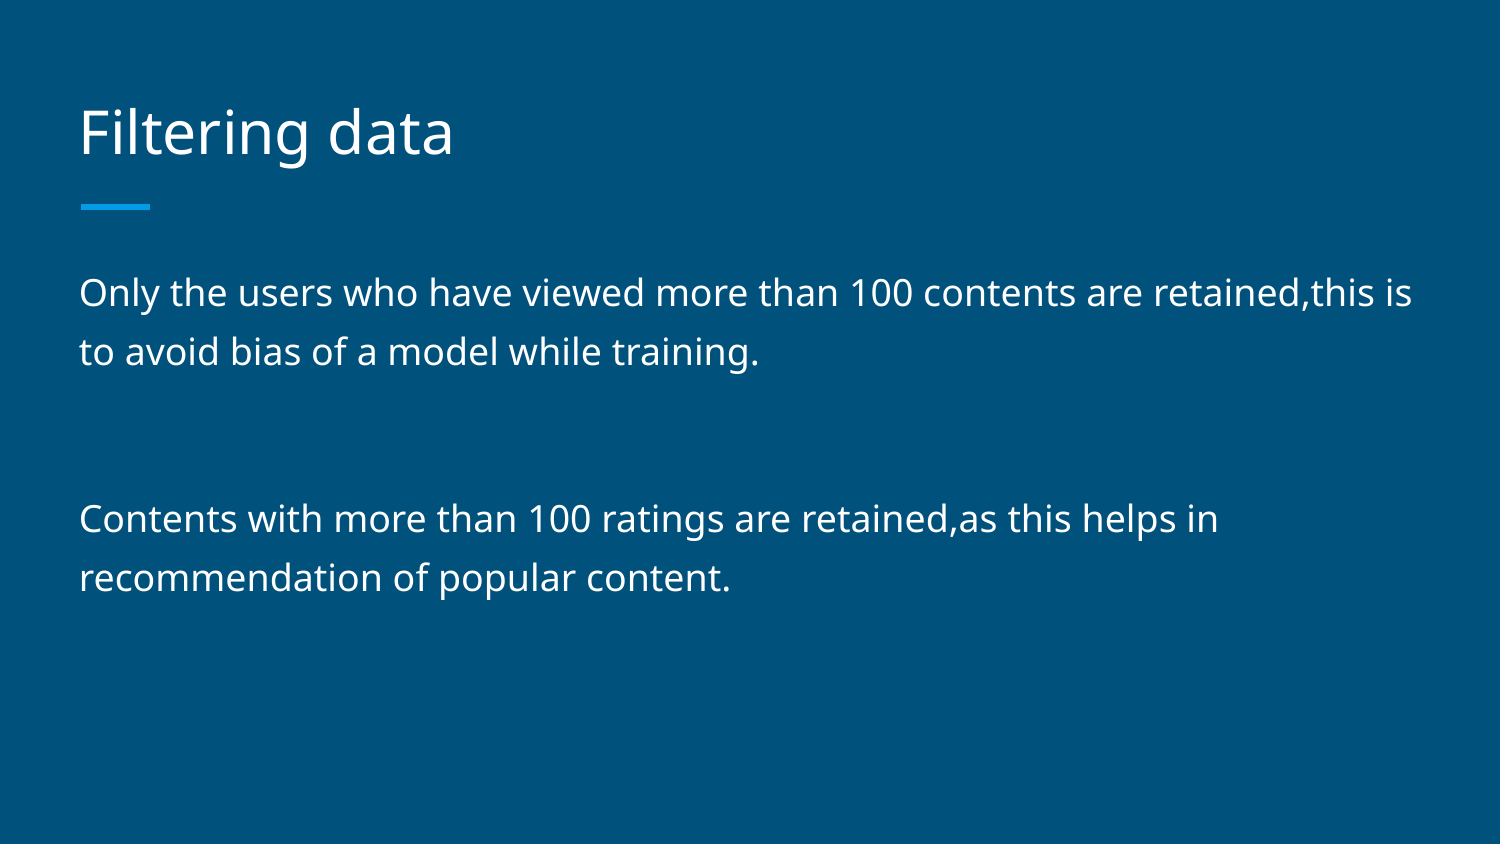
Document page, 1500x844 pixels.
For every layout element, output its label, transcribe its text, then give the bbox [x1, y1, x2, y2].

title Filtering data [63, 75, 1437, 188]
list Only the users who have viewed more than 100 contents are retained,this is to avoid bias of a model while training. Contents with more than 100 ratings are retained,as this helps in recommendation of popular content. [63, 244, 1437, 750]
